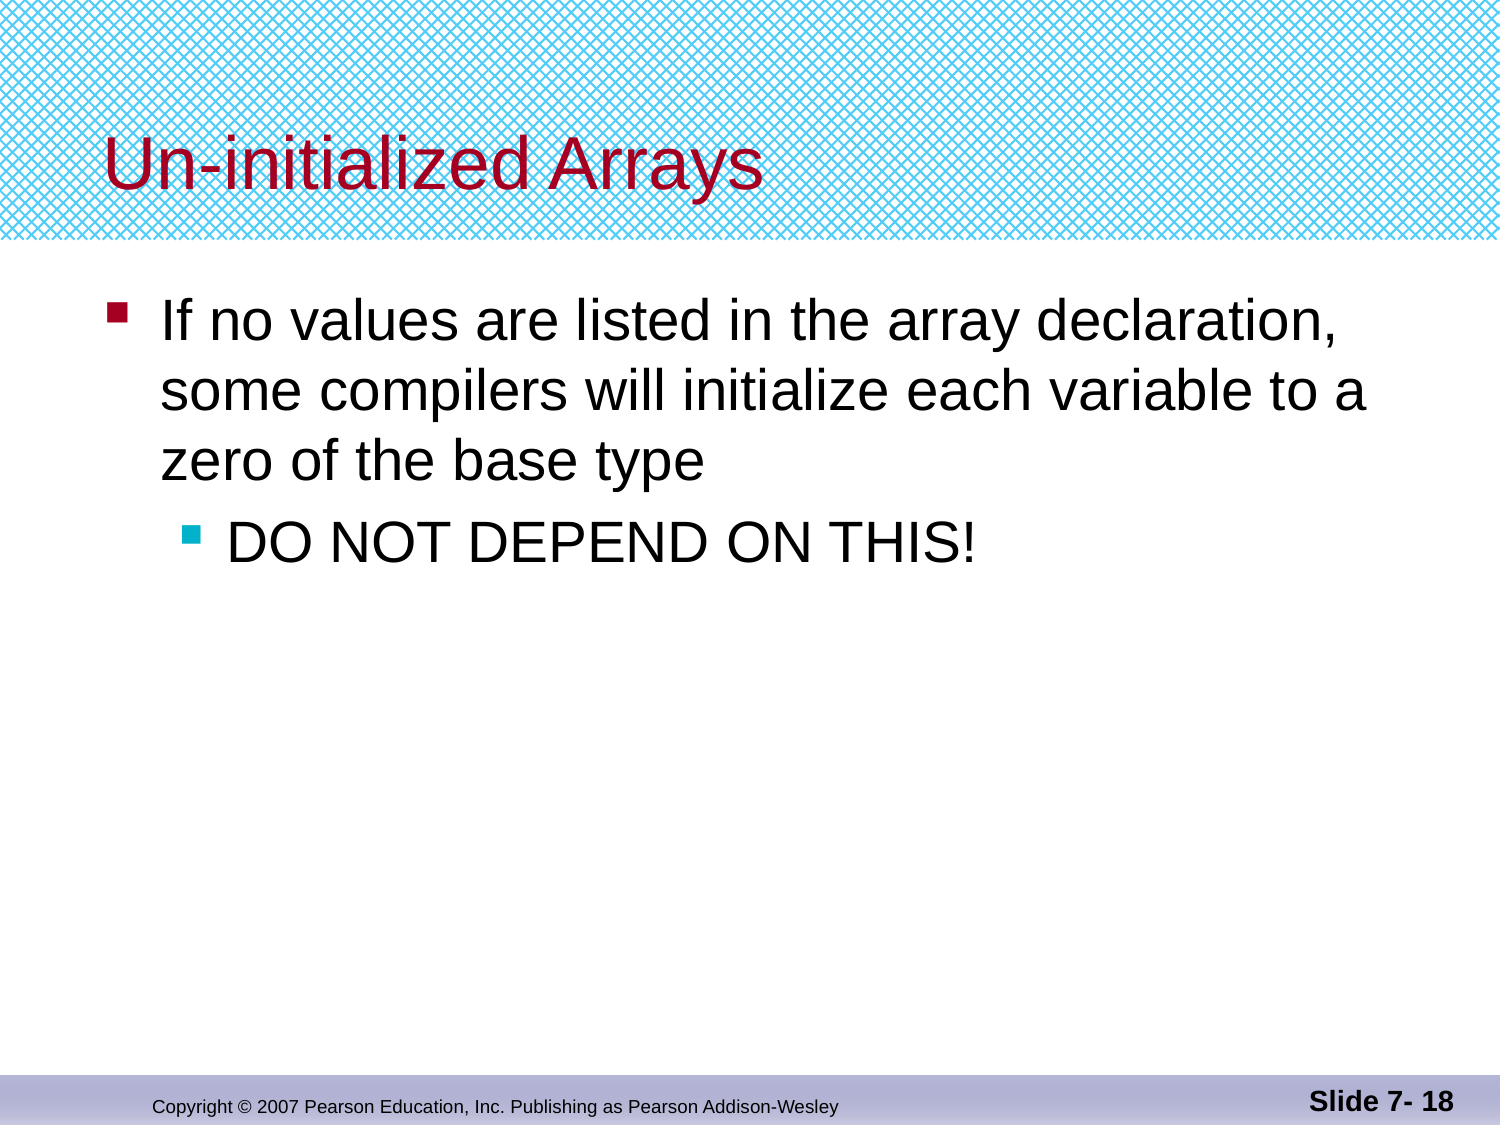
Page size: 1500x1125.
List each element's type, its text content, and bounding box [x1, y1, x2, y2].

title Un-initialized Arrays [87, 49, 1451, 213]
list If no values are listed in the array declaration, some compilers will initialize each variable to a zero of the base type DO NOT DEPEND ON THIS! [89, 274, 1451, 1026]
slide_number Slide 7- 18 [1156, 1049, 1470, 1125]
